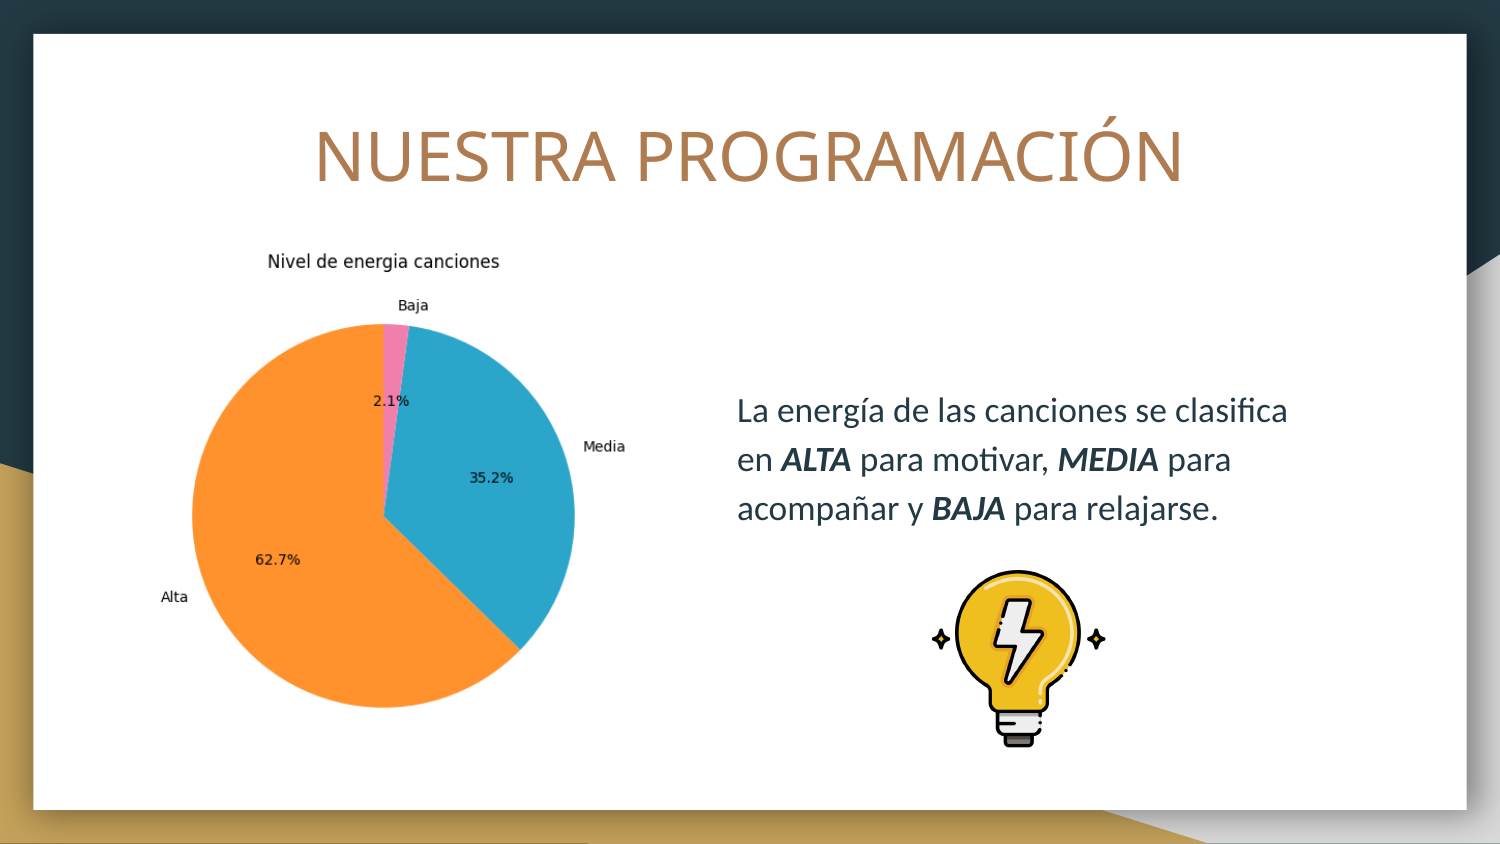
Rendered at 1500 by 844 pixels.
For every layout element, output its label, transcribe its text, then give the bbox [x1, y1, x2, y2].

title NUESTRA PROGRAMACIÓN [134, 75, 1366, 233]
list La energía de las canciones se clasifica en ALTA para motivar, MEDIA para acompañar y BAJA para relajarse. [722, 366, 1315, 553]
picture [927, 568, 1109, 749]
picture [134, 243, 637, 766]
